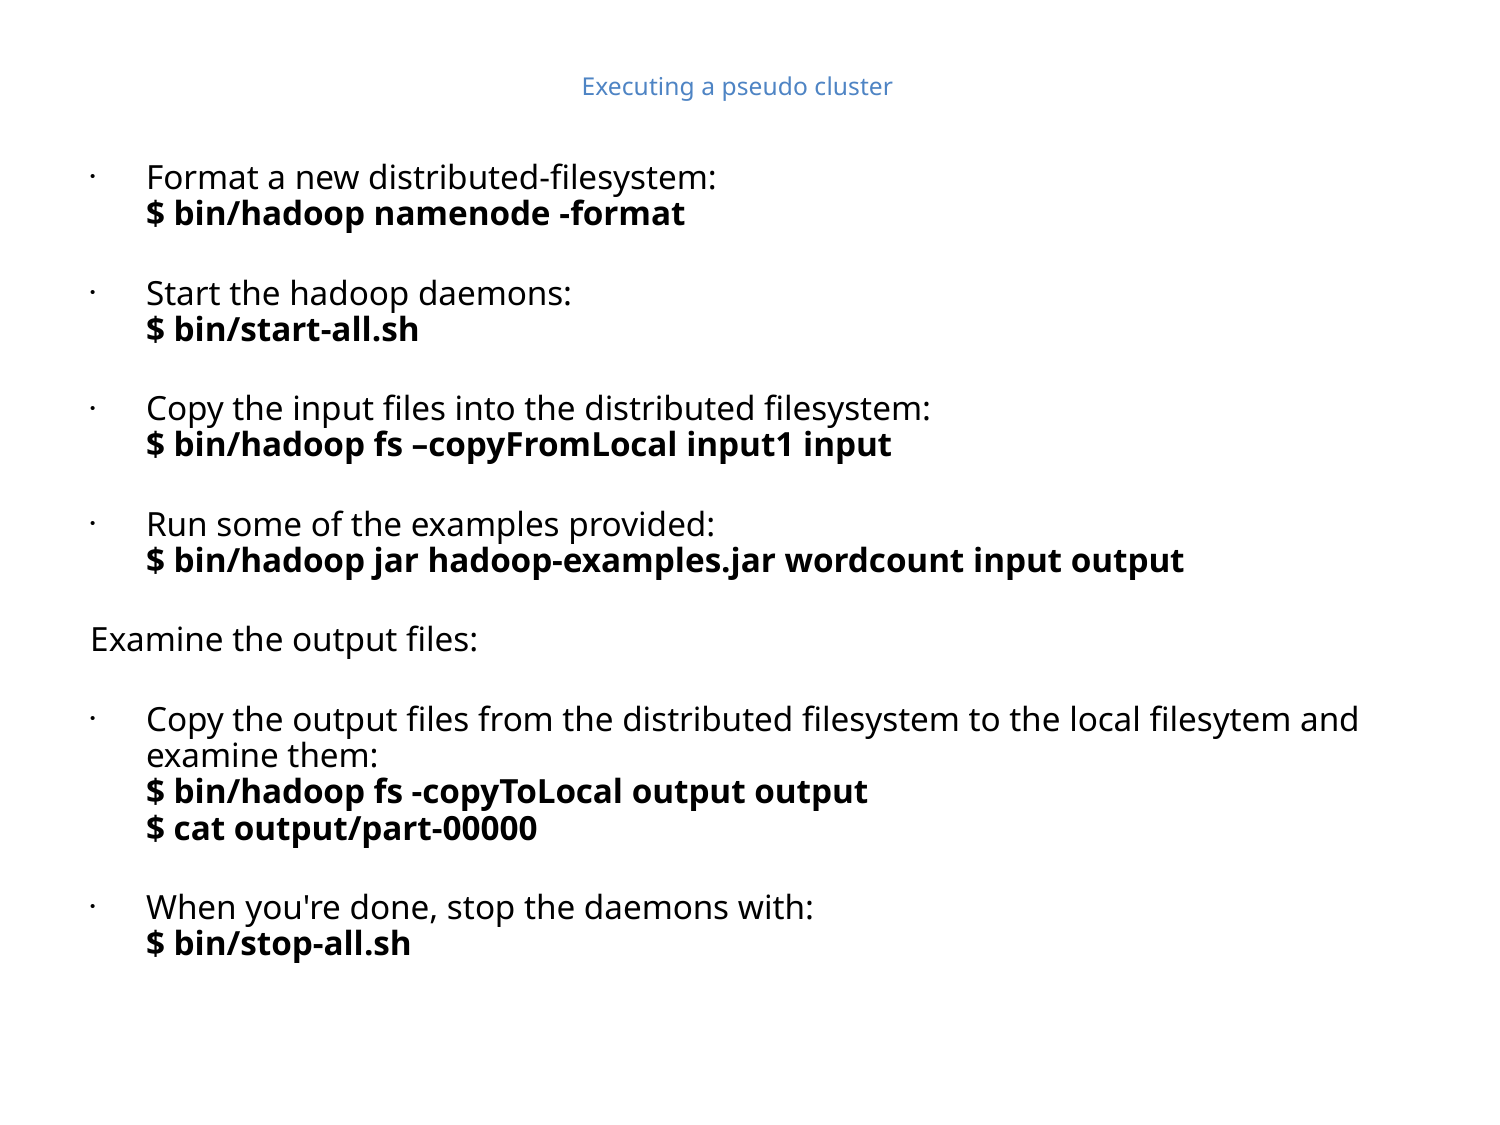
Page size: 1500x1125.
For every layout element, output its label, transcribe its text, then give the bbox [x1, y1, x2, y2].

text_box Format a new distributed-filesystem: $ bin/hadoop namenode -format Start the hadoop daemons: $ bin/start-all.sh Copy the input files into the distributed filesystem: $ bin/hadoop fs –copyFromLocal input1 input Run some of the examples provided: $ bin/hadoop jar hadoop-examples.jar wordcount input output Examine the output files: Copy the output files from the distributed filesystem to the local filesytem and examine them: $ bin/hadoop fs -copyToLocal output output $ cat output/part-00000 When you're done, stop the daemons with: $ bin/stop-all.sh [74, 149, 1413, 980]
title Executing a pseudo cluster [50, 24, 1426, 150]
